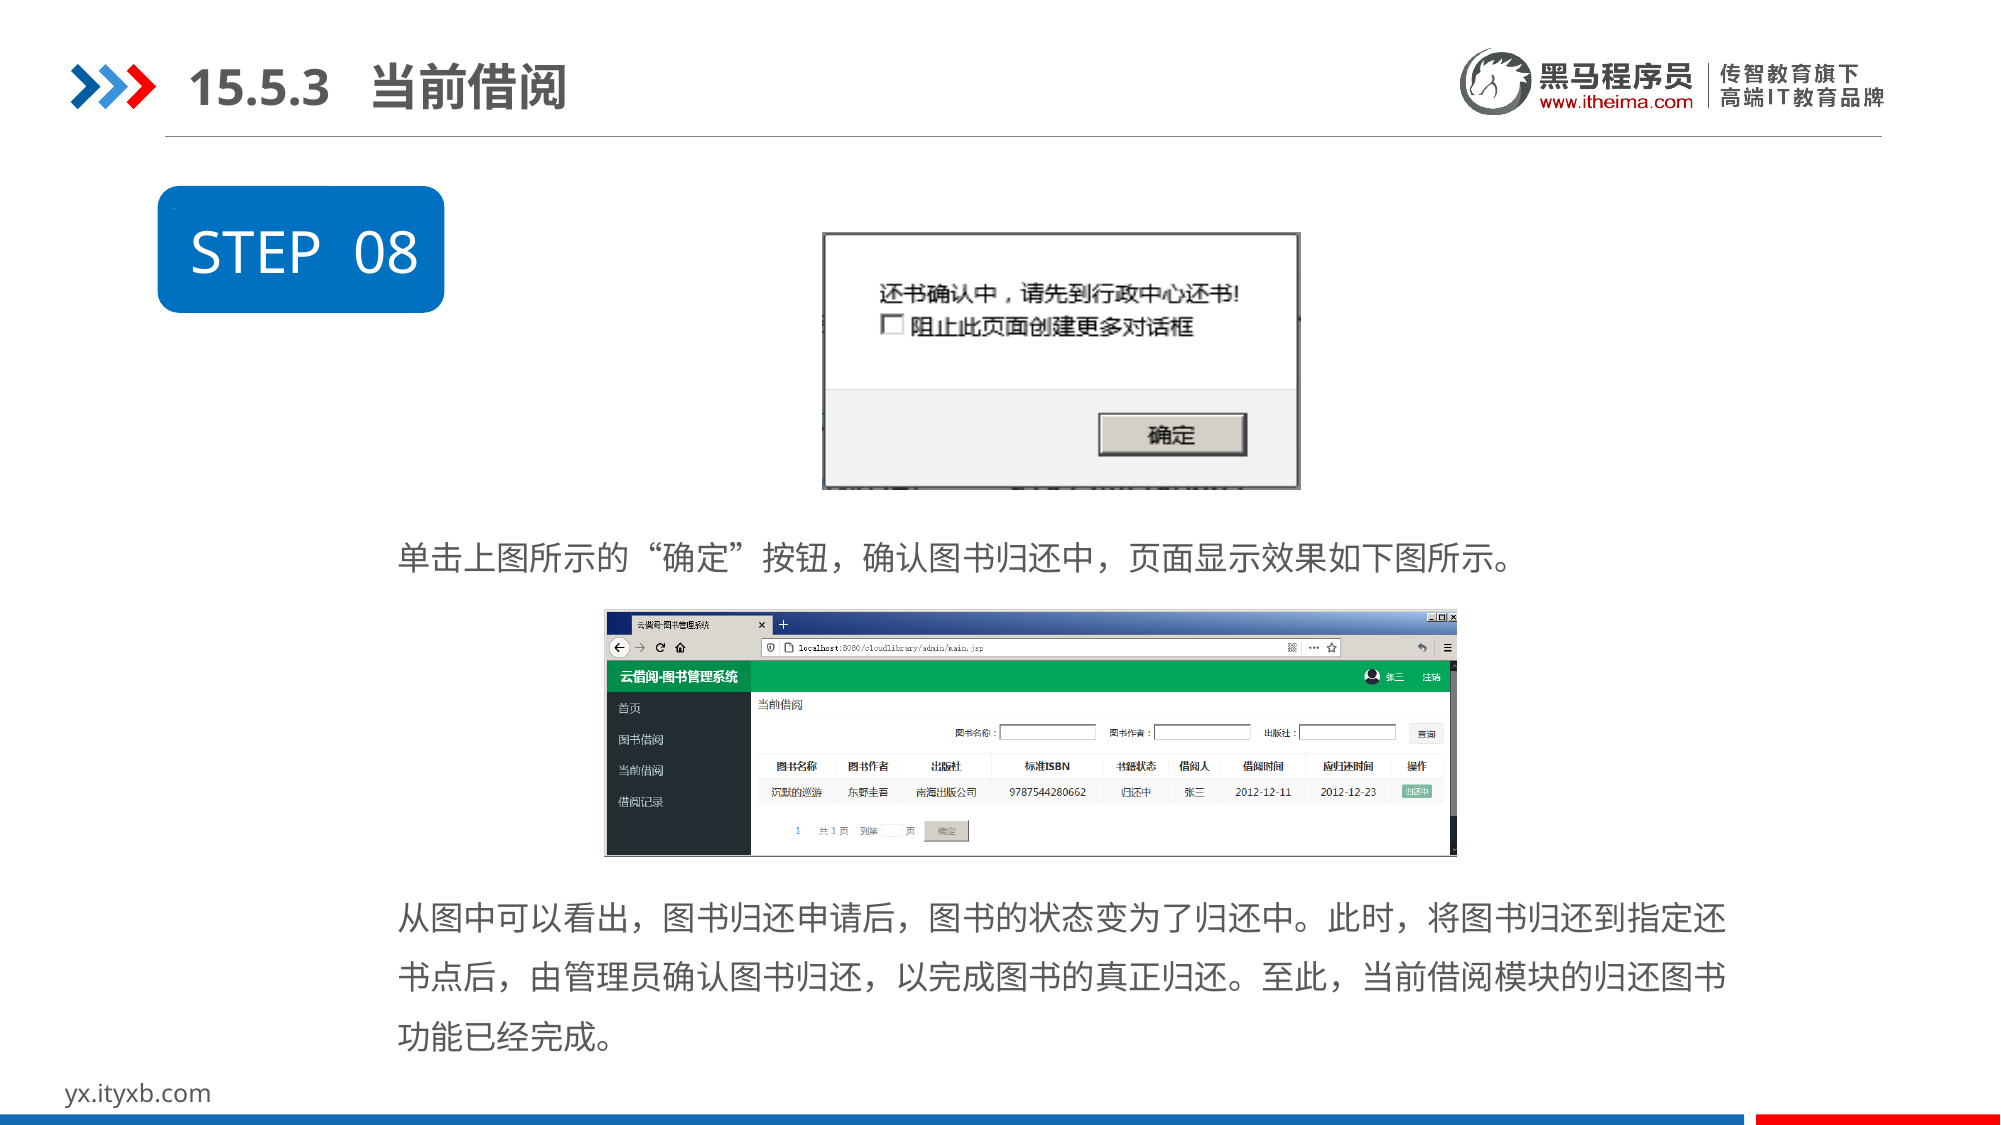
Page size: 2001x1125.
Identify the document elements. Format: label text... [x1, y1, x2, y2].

text_box 15.5.3 当前借阅 [187, 43, 690, 127]
text_box [156, 184, 446, 314]
picture [822, 232, 1301, 490]
picture [1460, 48, 1887, 115]
text_box 单击上图所示的“确定”按钮，确认图书归还中，页面显示效果如下图所示。 从图中可以看出，图书归还申请后，图书的状态变为了归还中。此时，将图书归还到指定还书点后，由管理员确认图书归还，以完成图书的真正归还。至此，当前借阅模块的归还图书功能已经完成。 [382, 510, 1775, 1064]
text_box STEP 08 [172, 208, 439, 293]
picture [604, 609, 1457, 857]
